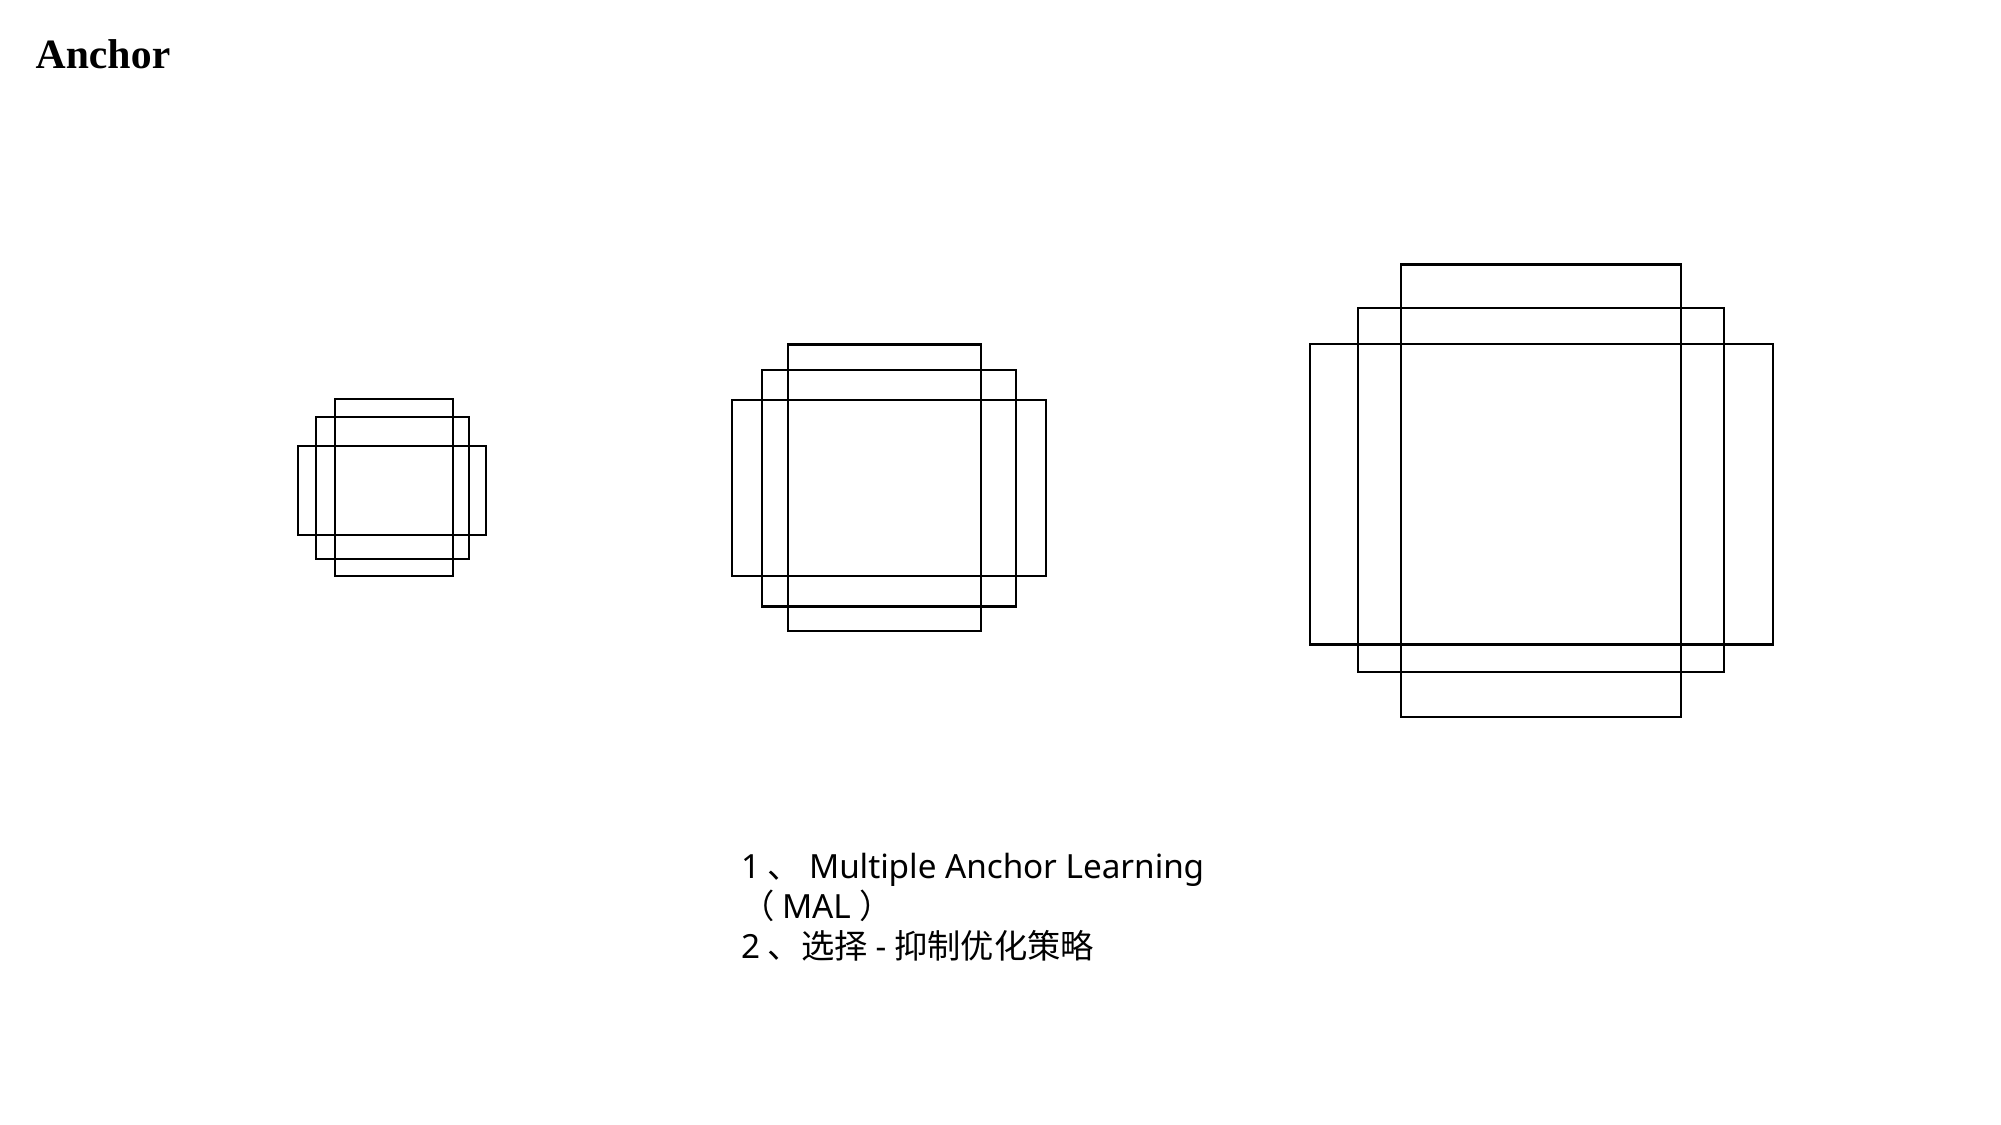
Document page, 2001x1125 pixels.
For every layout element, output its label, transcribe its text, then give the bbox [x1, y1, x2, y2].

text_box Anchor [20, 19, 186, 85]
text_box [297, 399, 486, 576]
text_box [1309, 264, 1774, 717]
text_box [732, 344, 1047, 631]
text_box 1、Multiple Anchor Learning（MAL） 2、选择-抑制优化策略 [726, 838, 1274, 973]
